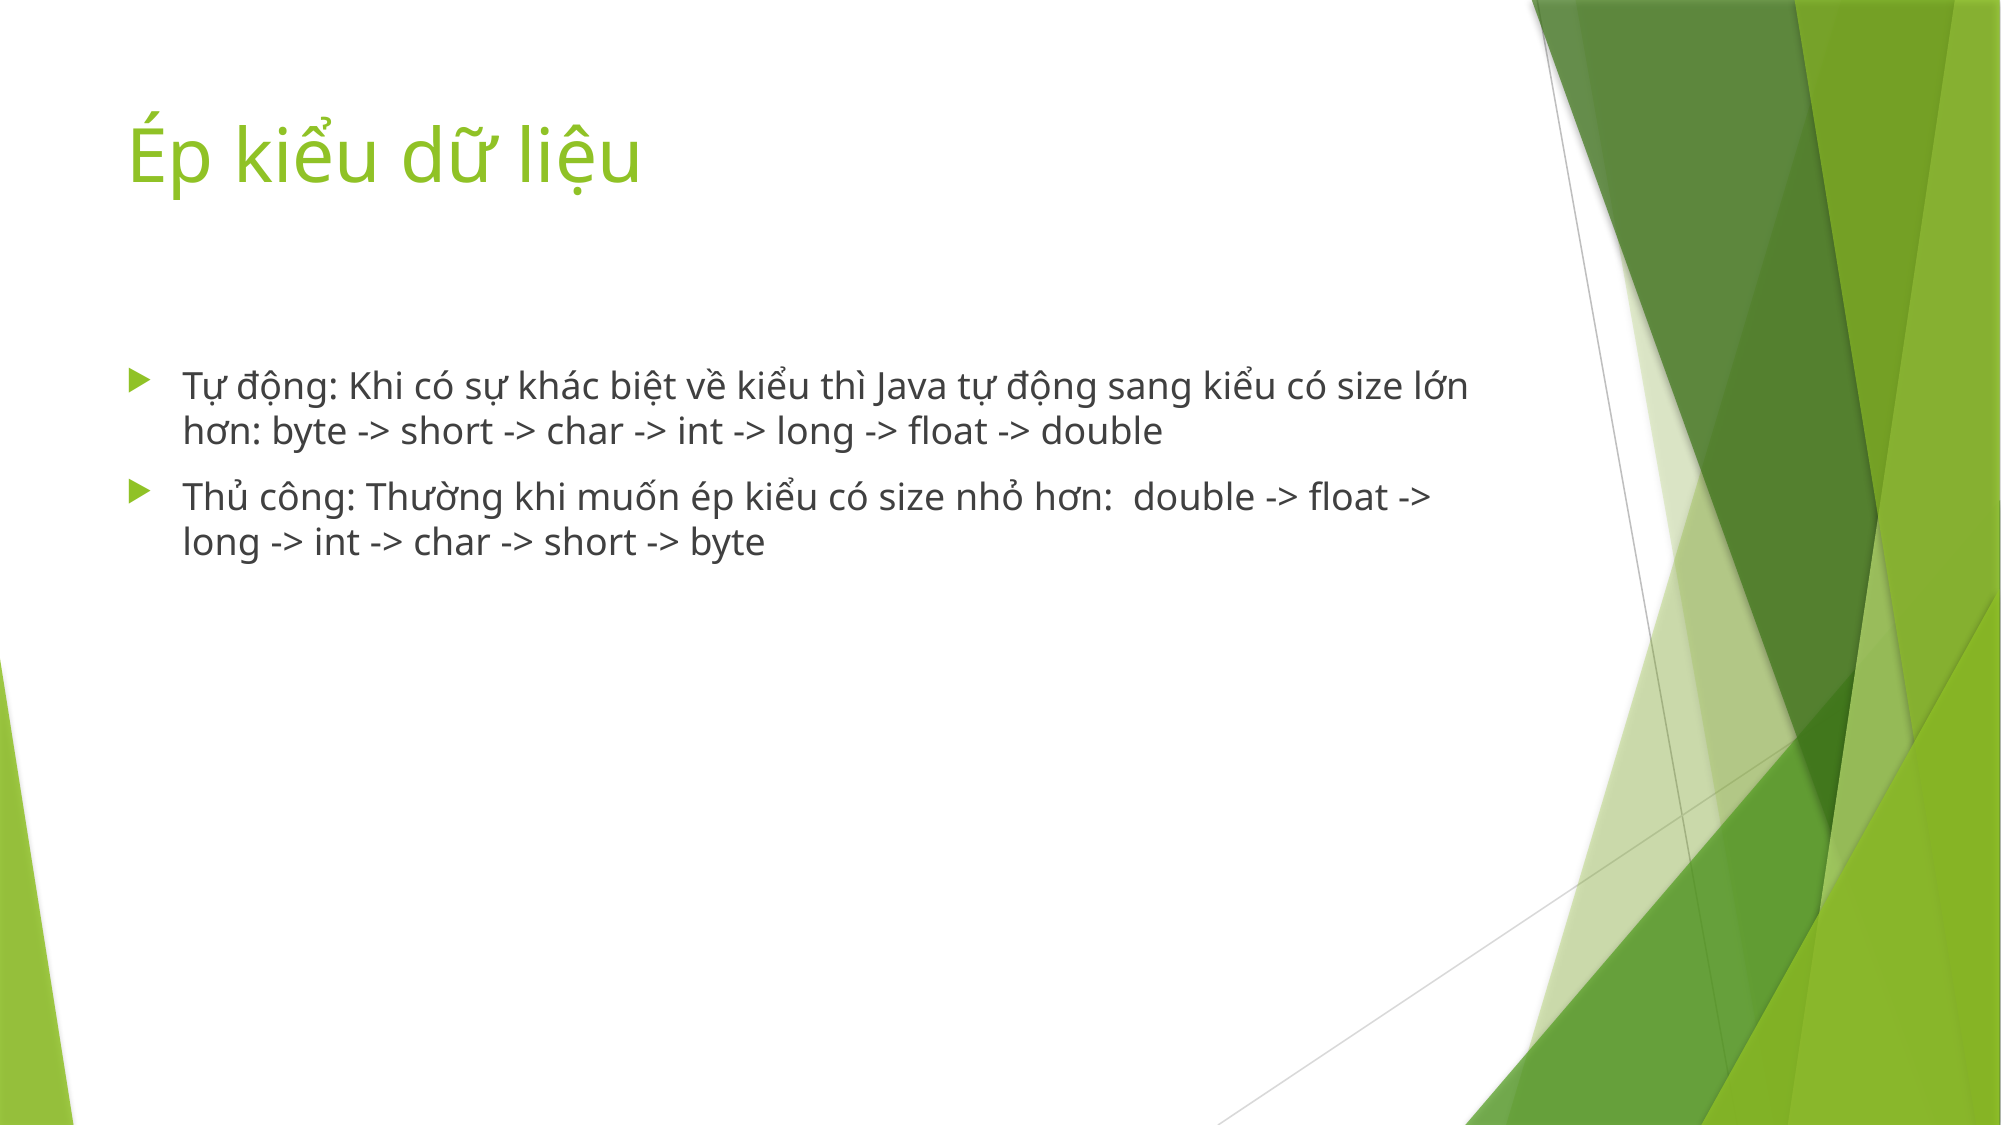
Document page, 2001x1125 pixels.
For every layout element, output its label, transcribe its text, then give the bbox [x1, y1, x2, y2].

title Ép kiểu dữ liệu [111, 99, 1522, 317]
list Tự động: Khi có sự khác biệt về kiểu thì Java tự động sang kiểu có size lớn hơn: byte -> short -> char -> int -> long -> float -> double Thủ công: Thường khi muốn ép kiểu có size nhỏ hơn: double -> float -> long -> int -> char -> short -> byte [111, 354, 1522, 992]
